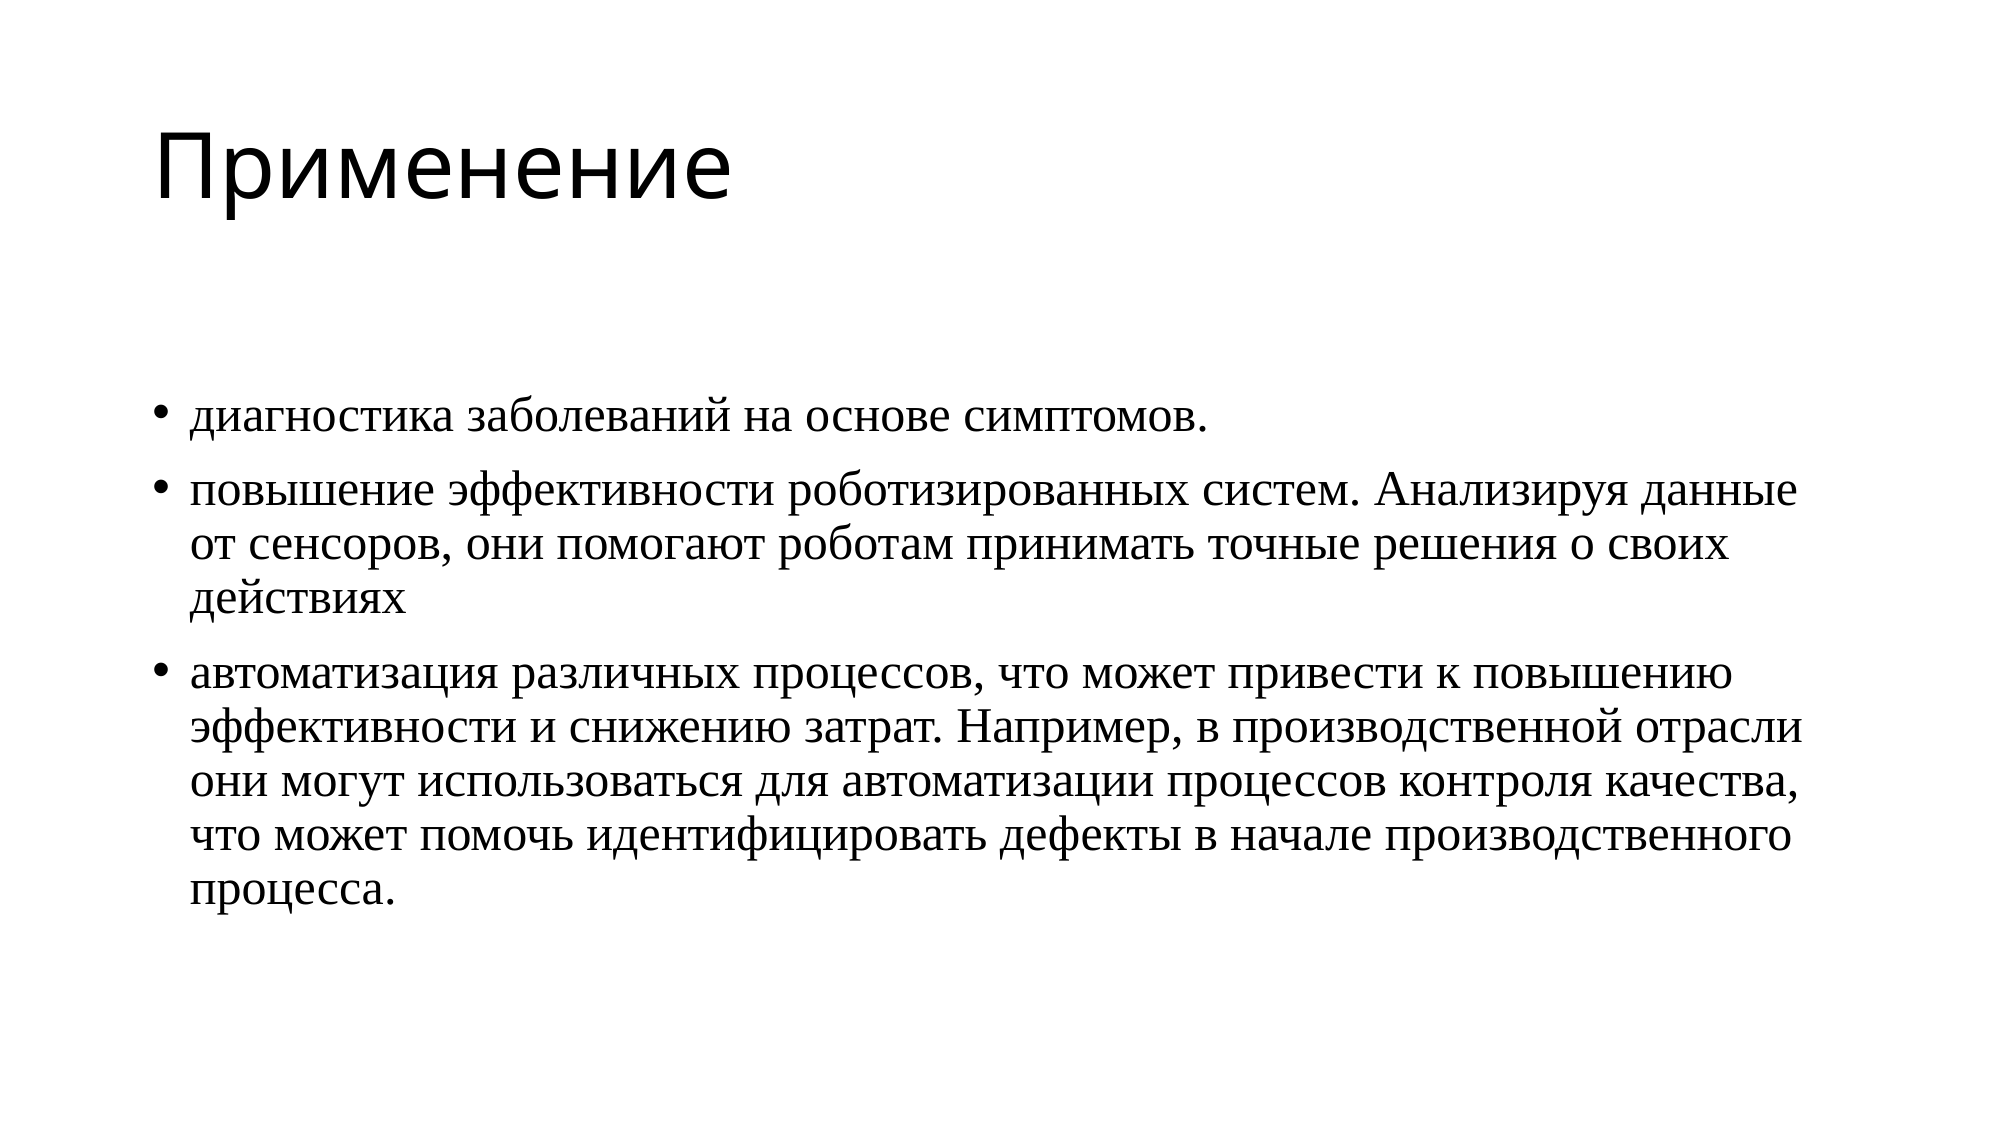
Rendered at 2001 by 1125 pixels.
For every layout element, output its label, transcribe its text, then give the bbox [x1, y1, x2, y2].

title Применение [137, 59, 1863, 278]
list диагностика заболеваний на основе симптомов. повышение эффективности роботизированных систем. Анализируя данные от сенсоров, они помогают роботам принимать точные решения о своих действиях автоматизация различных процессов, что может привести к повышению эффективности и снижению затрат. Например, в производственной отрасли они могут использоваться для автоматизации процессов контроля качества, что может помочь идентифицировать дефекты в начале производственного процесса. [137, 299, 1863, 1014]
